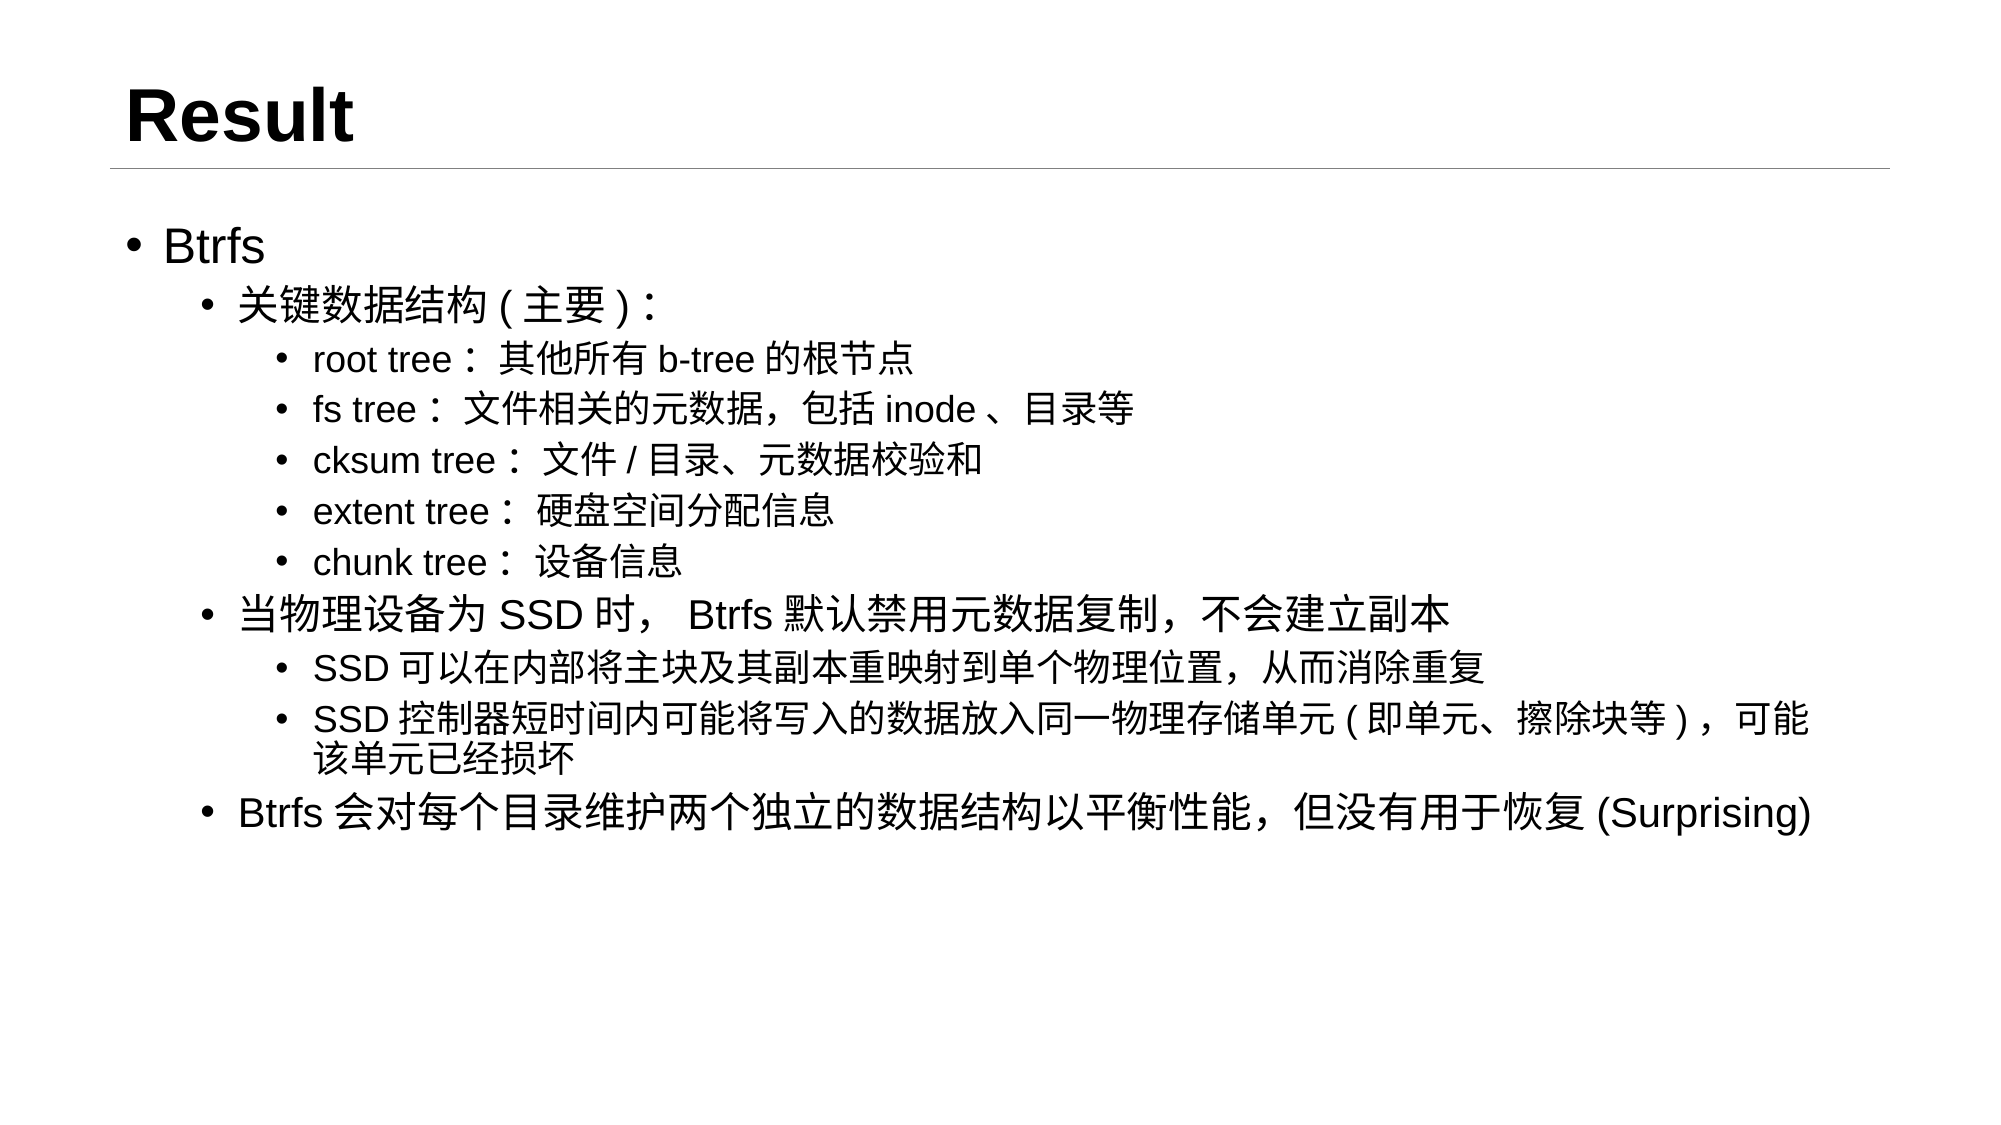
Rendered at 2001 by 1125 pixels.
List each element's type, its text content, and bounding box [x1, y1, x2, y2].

list Btrfs 关键数据结构(主要)： root tree：其他所有b-tree的根节点 fs tree：文件相关的元数据，包括inode、目录等 cksum tree：文件/目录、元数据校验和 extent tree：硬盘空间分配信息 chunk tree：设备信息 当物理设备为SSD时，Btrfs默认禁用元数据复制，不会建立副本 SSD可以在内部将主块及其副本重映射到单个物理位置，从而消除重复 SSD控制器短时间内可能将写入的数据放入同一物理存储单元(即单元、擦除块等)，可能该单元已经损坏 Btrfs会对每个目录维护两个独立的数据结构以平衡性能，但没有用于恢复(Surprising) [110, 212, 1861, 1085]
title Result [110, 40, 1423, 166]
